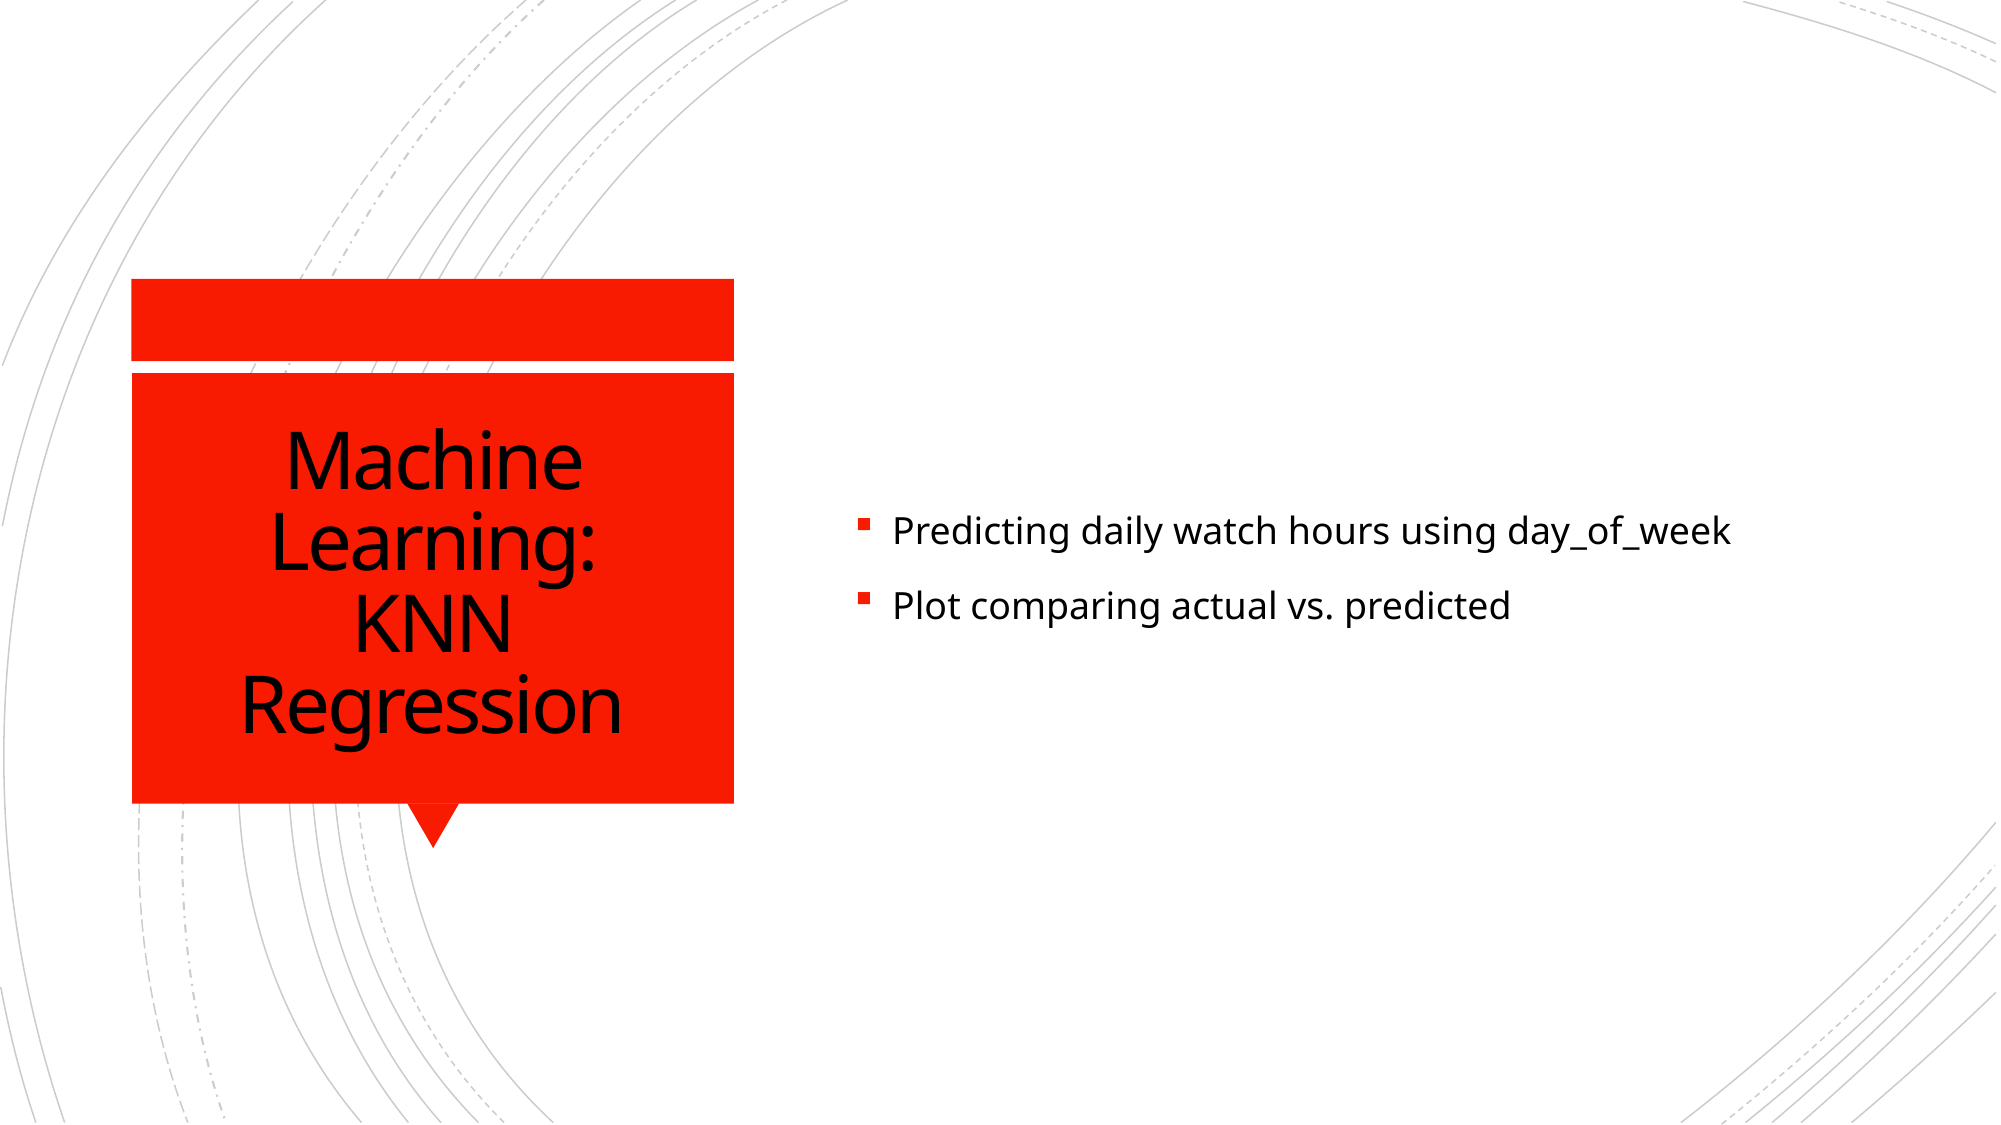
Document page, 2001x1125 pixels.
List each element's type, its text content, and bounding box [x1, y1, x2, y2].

list Predicting daily watch hours using day_of_week Plot comparing actual vs. predicted [839, 131, 1871, 993]
title Machine Learning: KNN Regression [145, 385, 720, 789]
